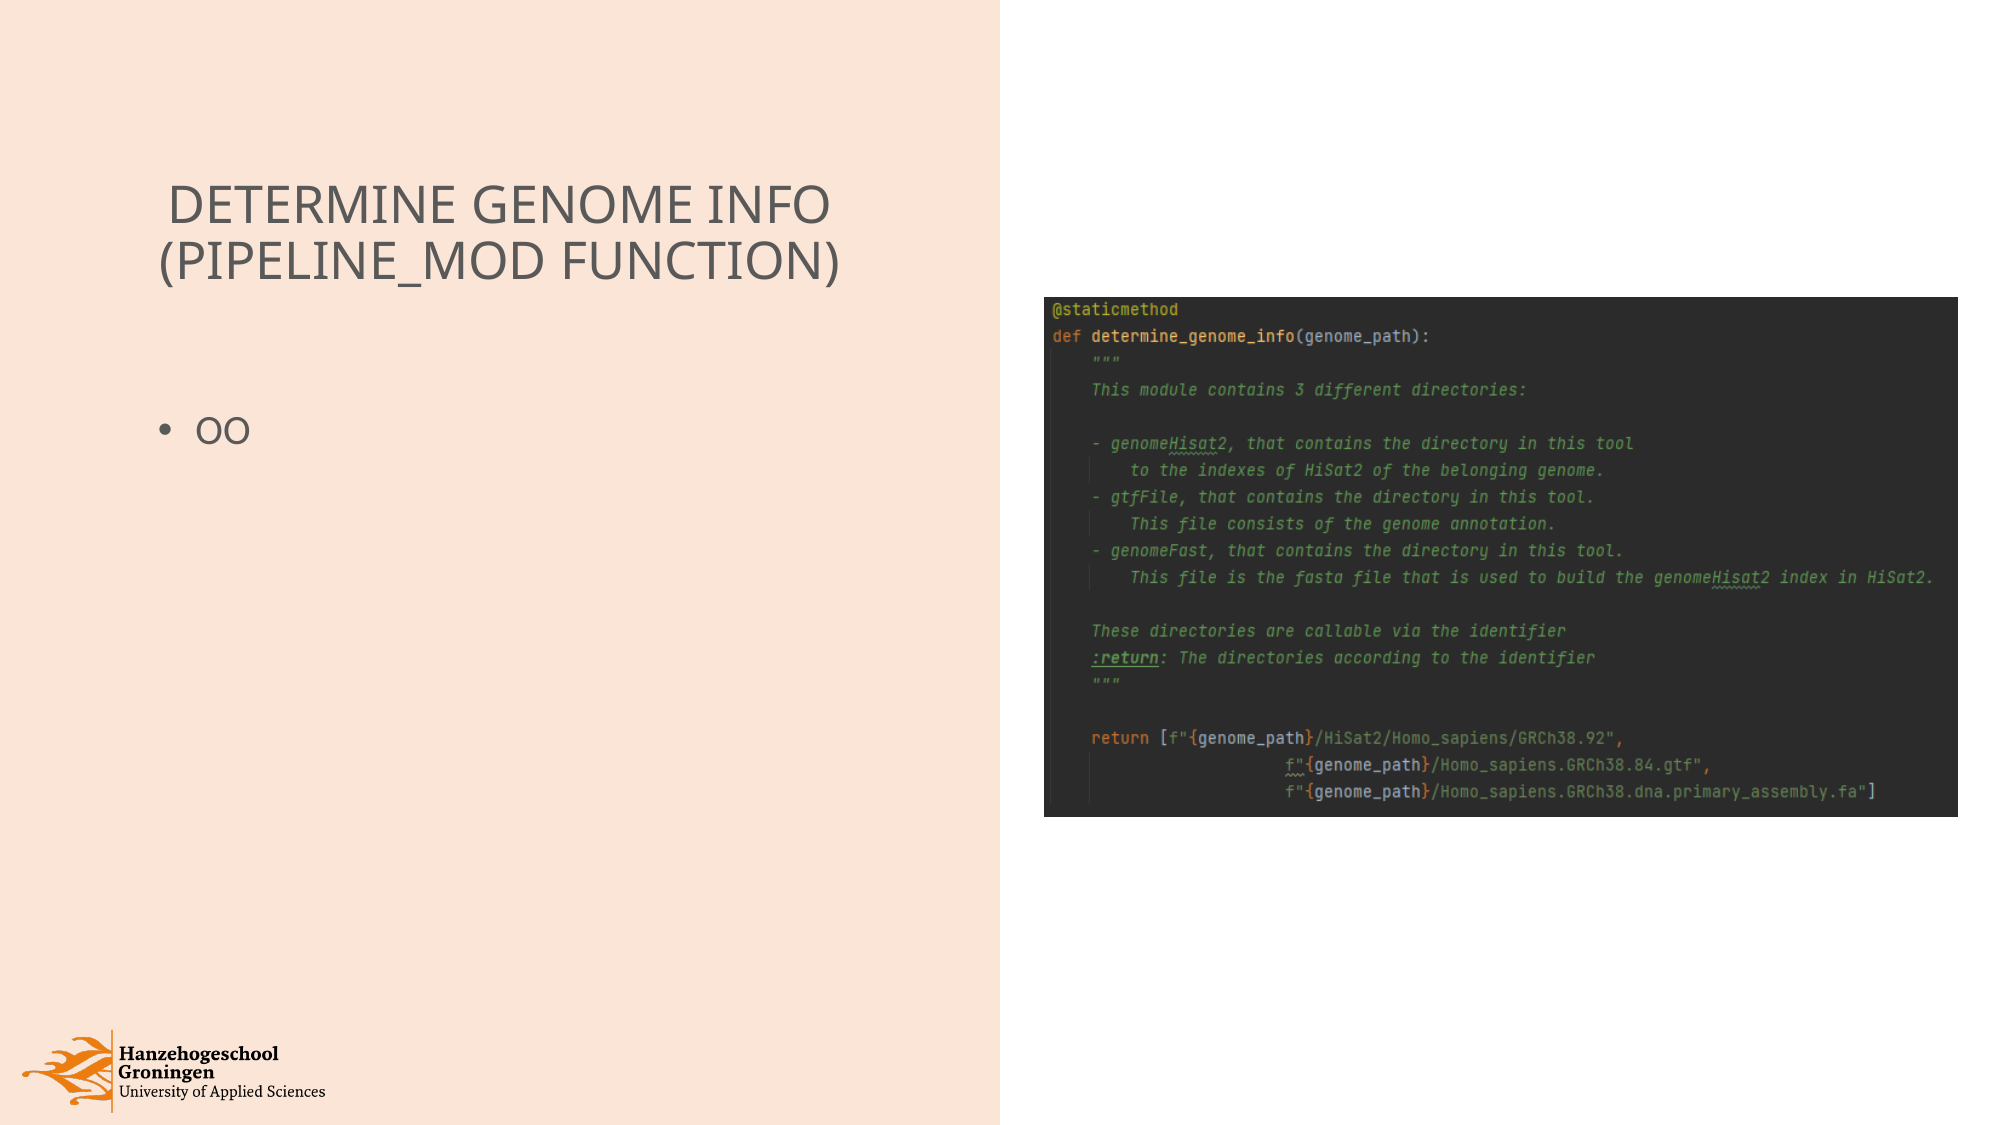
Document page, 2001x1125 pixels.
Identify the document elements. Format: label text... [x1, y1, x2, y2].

list OO [142, 401, 858, 1020]
picture [0, 980, 378, 1125]
picture [1044, 297, 1958, 817]
title Determine Genome Info (Pipeline_mod Function) [142, 112, 858, 355]
text_box [0, 0, 1001, 1125]
text_box [1001, 0, 2000, 1125]
